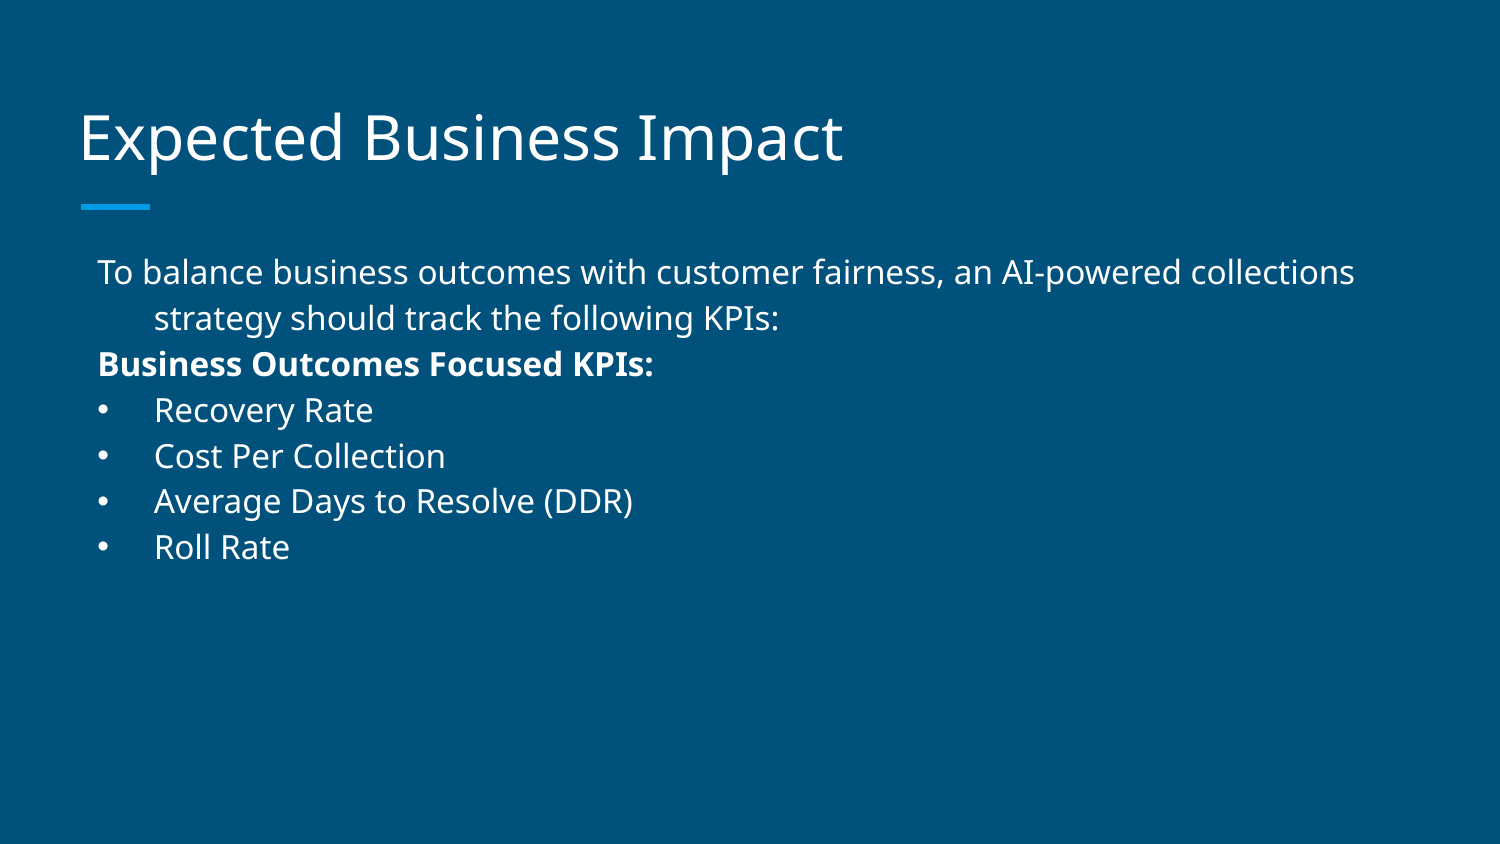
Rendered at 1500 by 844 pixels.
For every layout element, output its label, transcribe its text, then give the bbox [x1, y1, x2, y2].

title Expected Business Impact [63, 75, 1437, 188]
list To balance business outcomes with customer fairness, an AI-powered collections strategy should track the following KPIs: Business Outcomes Focused KPIs: Recovery Rate Cost Per Collection Average Days to Resolve (DDR) Roll Rate [63, 230, 1437, 736]
